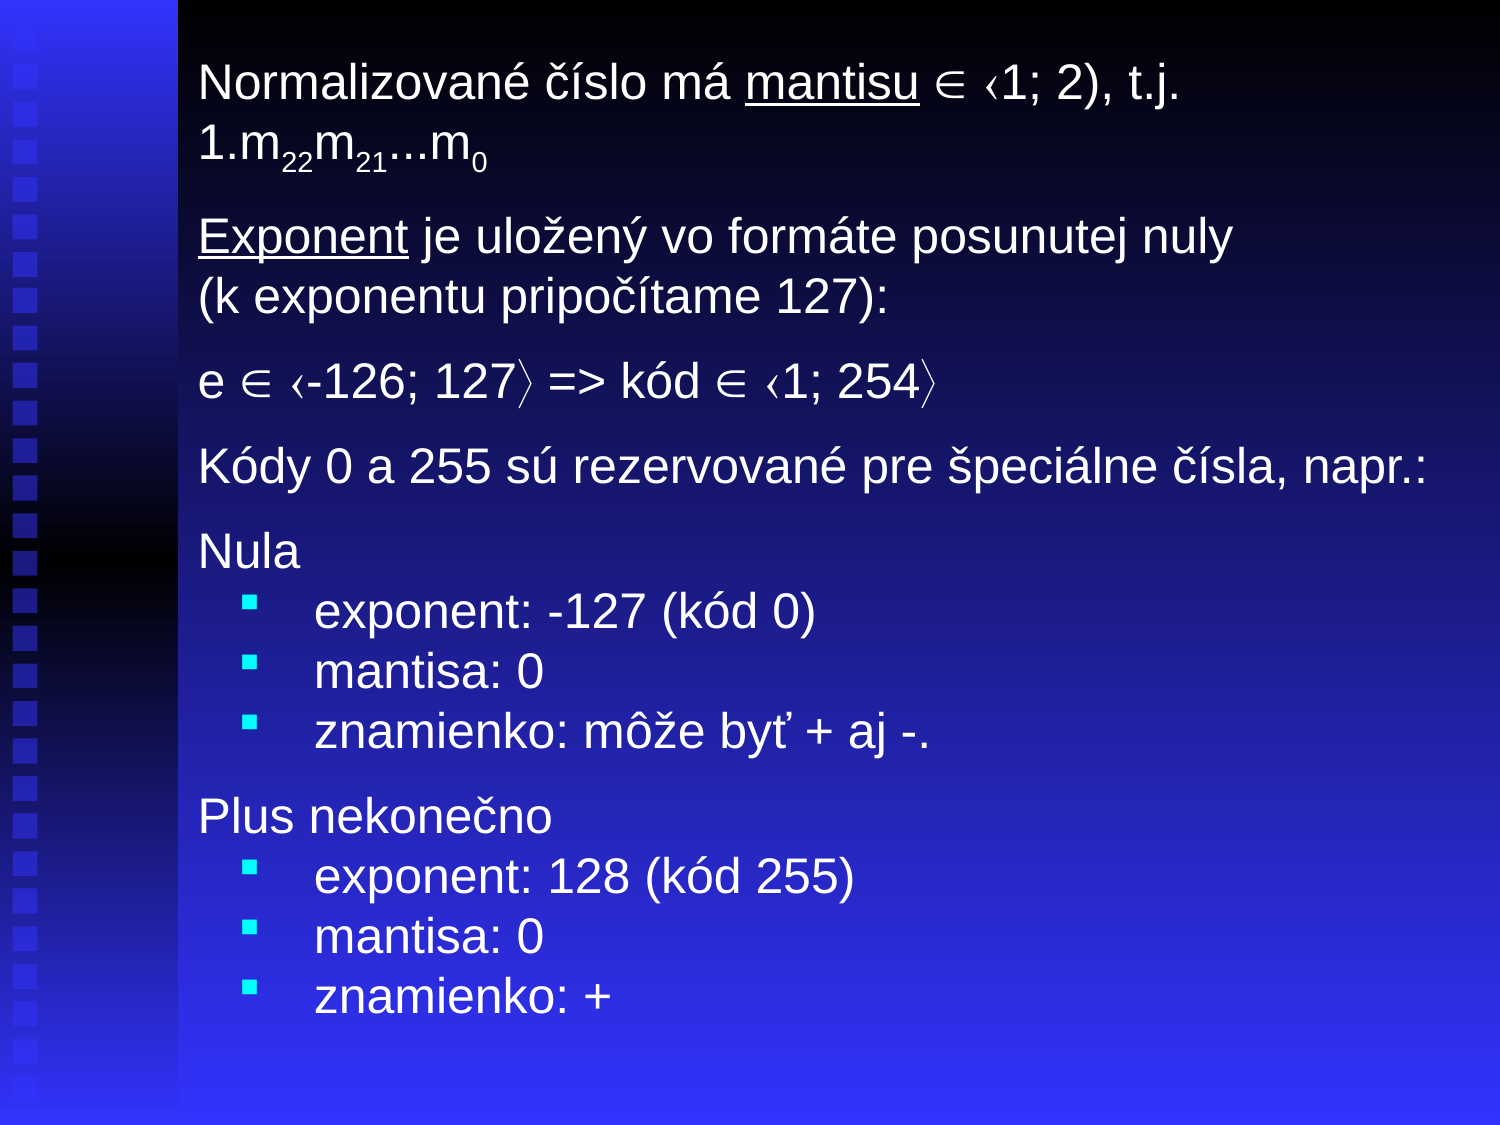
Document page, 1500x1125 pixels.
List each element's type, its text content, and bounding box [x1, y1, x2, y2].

text_box Normalizované číslo má mantisu  1; 2), t.j. 1.m22m21...m0 Exponent je uložený vo formáte posunutej nuly (k exponentu pripočítame 127): e  -126; 127 => kód  1; 254 Kódy 0 a 255 sú rezervované pre špeciálne čísla, napr.: Nula exponent: -127 (kód 0) mantisa: 0 znamienko: môže byť + aj -. Plus nekonečno exponent: 128 (kód 255) mantisa: 0 znamienko: + [182, 42, 1471, 1116]
